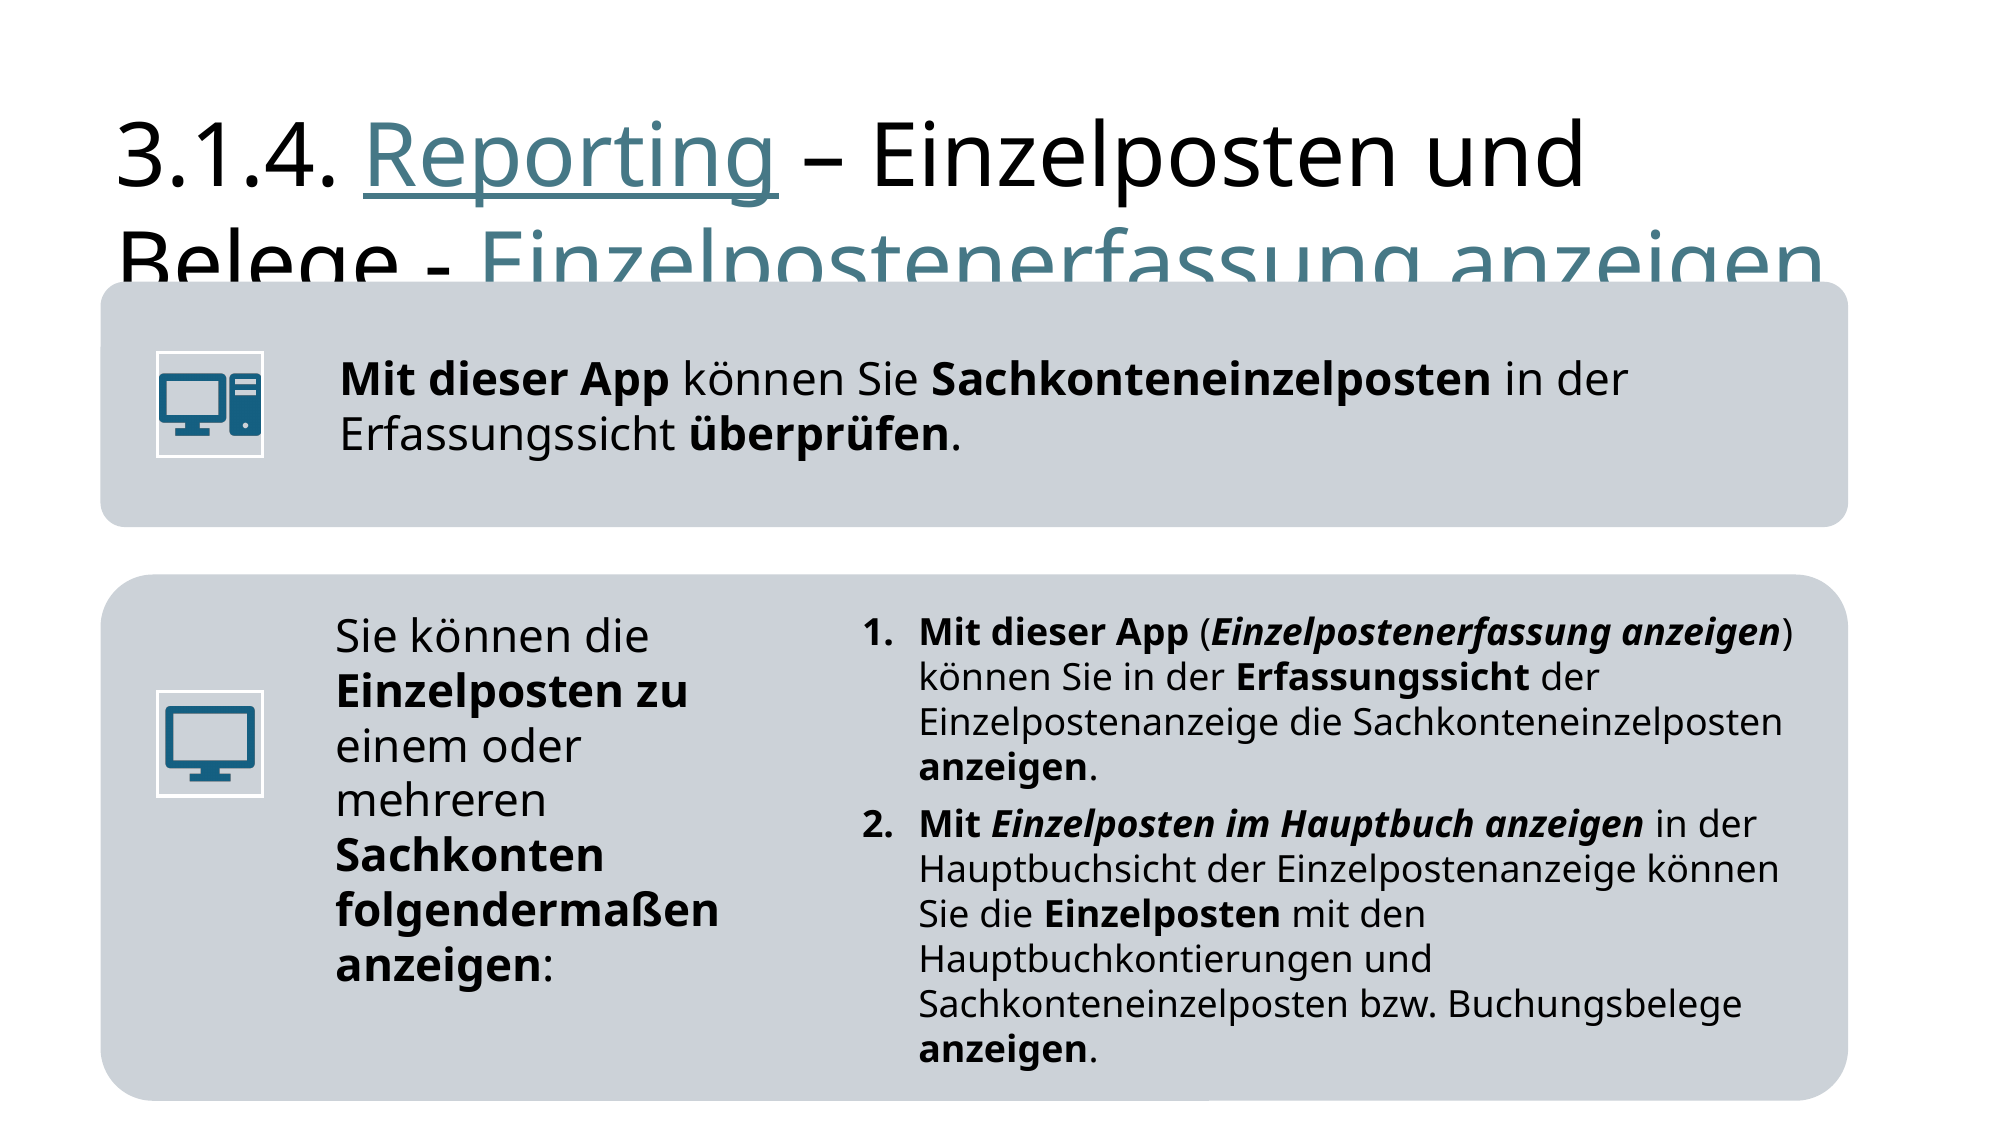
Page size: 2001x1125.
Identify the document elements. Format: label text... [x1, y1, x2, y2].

title 3.1.4. Reporting – Einzelposten und Belege - Einzelpostenerfassung anzeigen [100, 90, 1849, 280]
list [99, 280, 1849, 1102]
